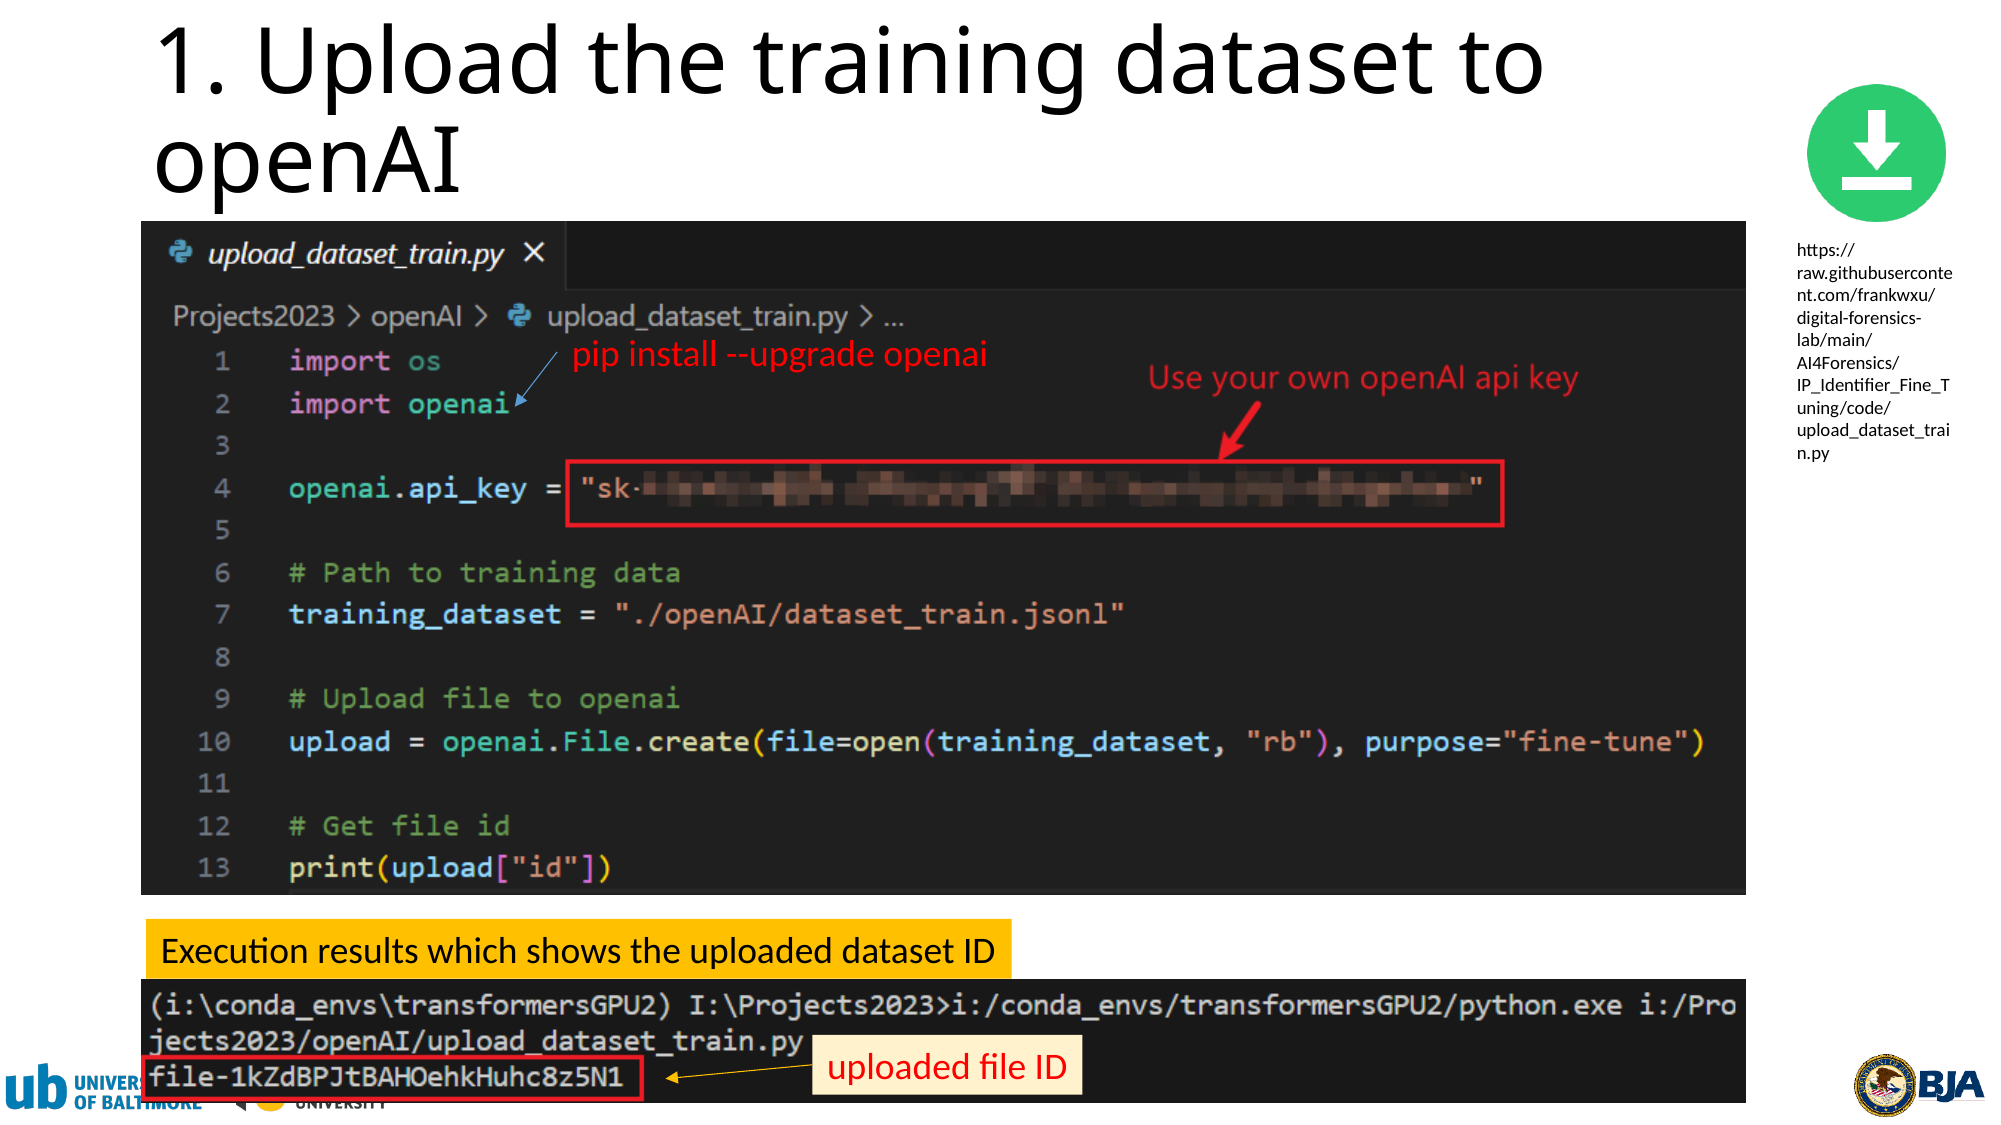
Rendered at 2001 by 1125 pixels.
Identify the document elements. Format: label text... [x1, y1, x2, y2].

text_box https://raw.githubusercontent.com/frankwxu/digital-forensics-lab/main/AI4Forensics/IP_Identifier_Fine_Tuning/code/upload_dataset_train.py [1782, 230, 1972, 471]
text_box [514, 352, 558, 407]
picture [0, 979, 1746, 1125]
text_box Execution results which shows the uploaded dataset ID [146, 918, 1012, 979]
title 1. Upload the training dataset to openAI [137, 59, 1863, 278]
picture [1807, 84, 1946, 222]
picture [141, 221, 1746, 895]
picture [1854, 1054, 1986, 1117]
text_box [665, 1065, 811, 1079]
